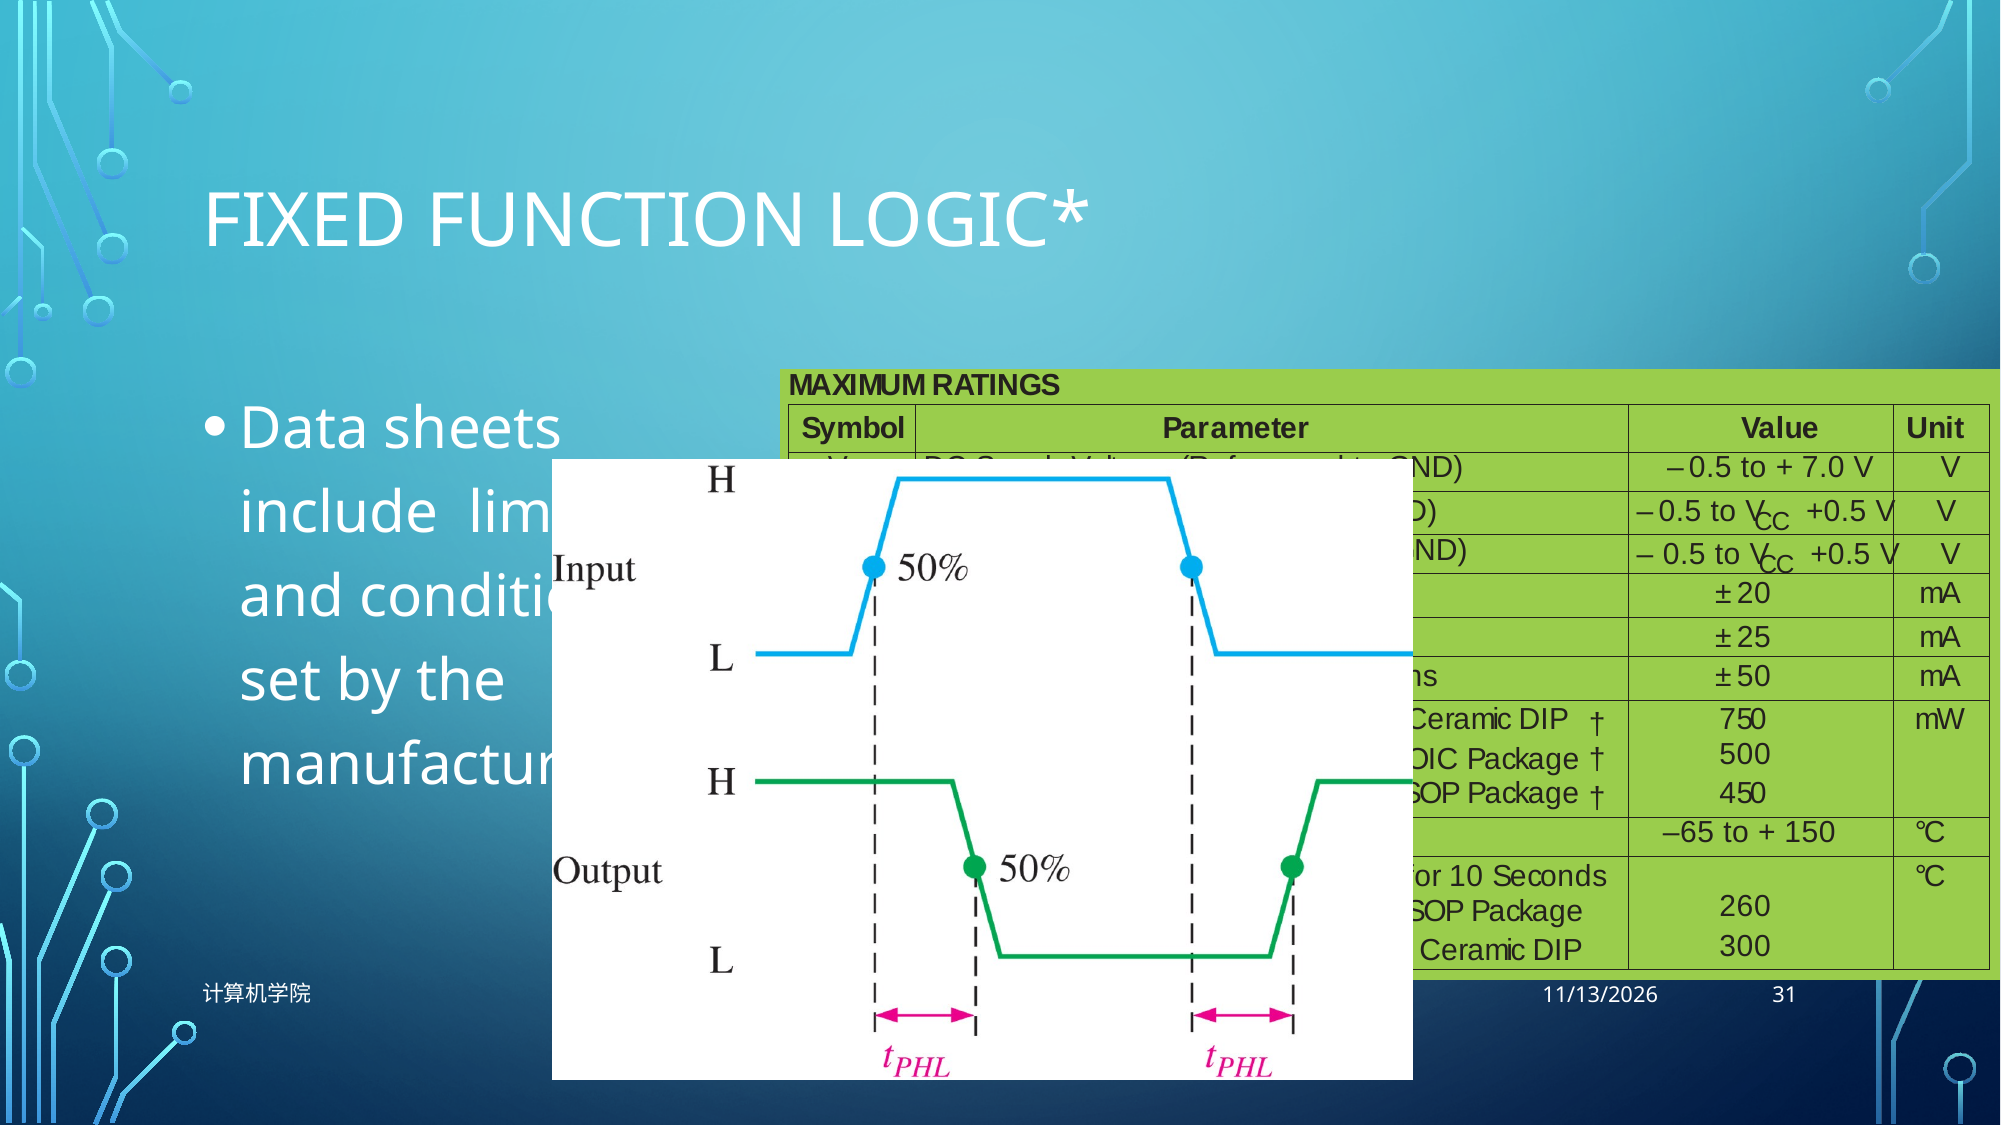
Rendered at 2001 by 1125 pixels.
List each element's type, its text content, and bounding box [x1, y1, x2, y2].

title Fixed Function Logic* [187, 101, 1813, 344]
picture [552, 458, 1413, 1081]
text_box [779, 368, 2000, 981]
slide_number 31 [1685, 981, 1813, 1025]
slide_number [1413, 981, 1674, 1025]
list Data sheets include limits and conditions set by the manufacturer . [187, 369, 750, 950]
footer 计算机学院 [187, 965, 552, 1025]
